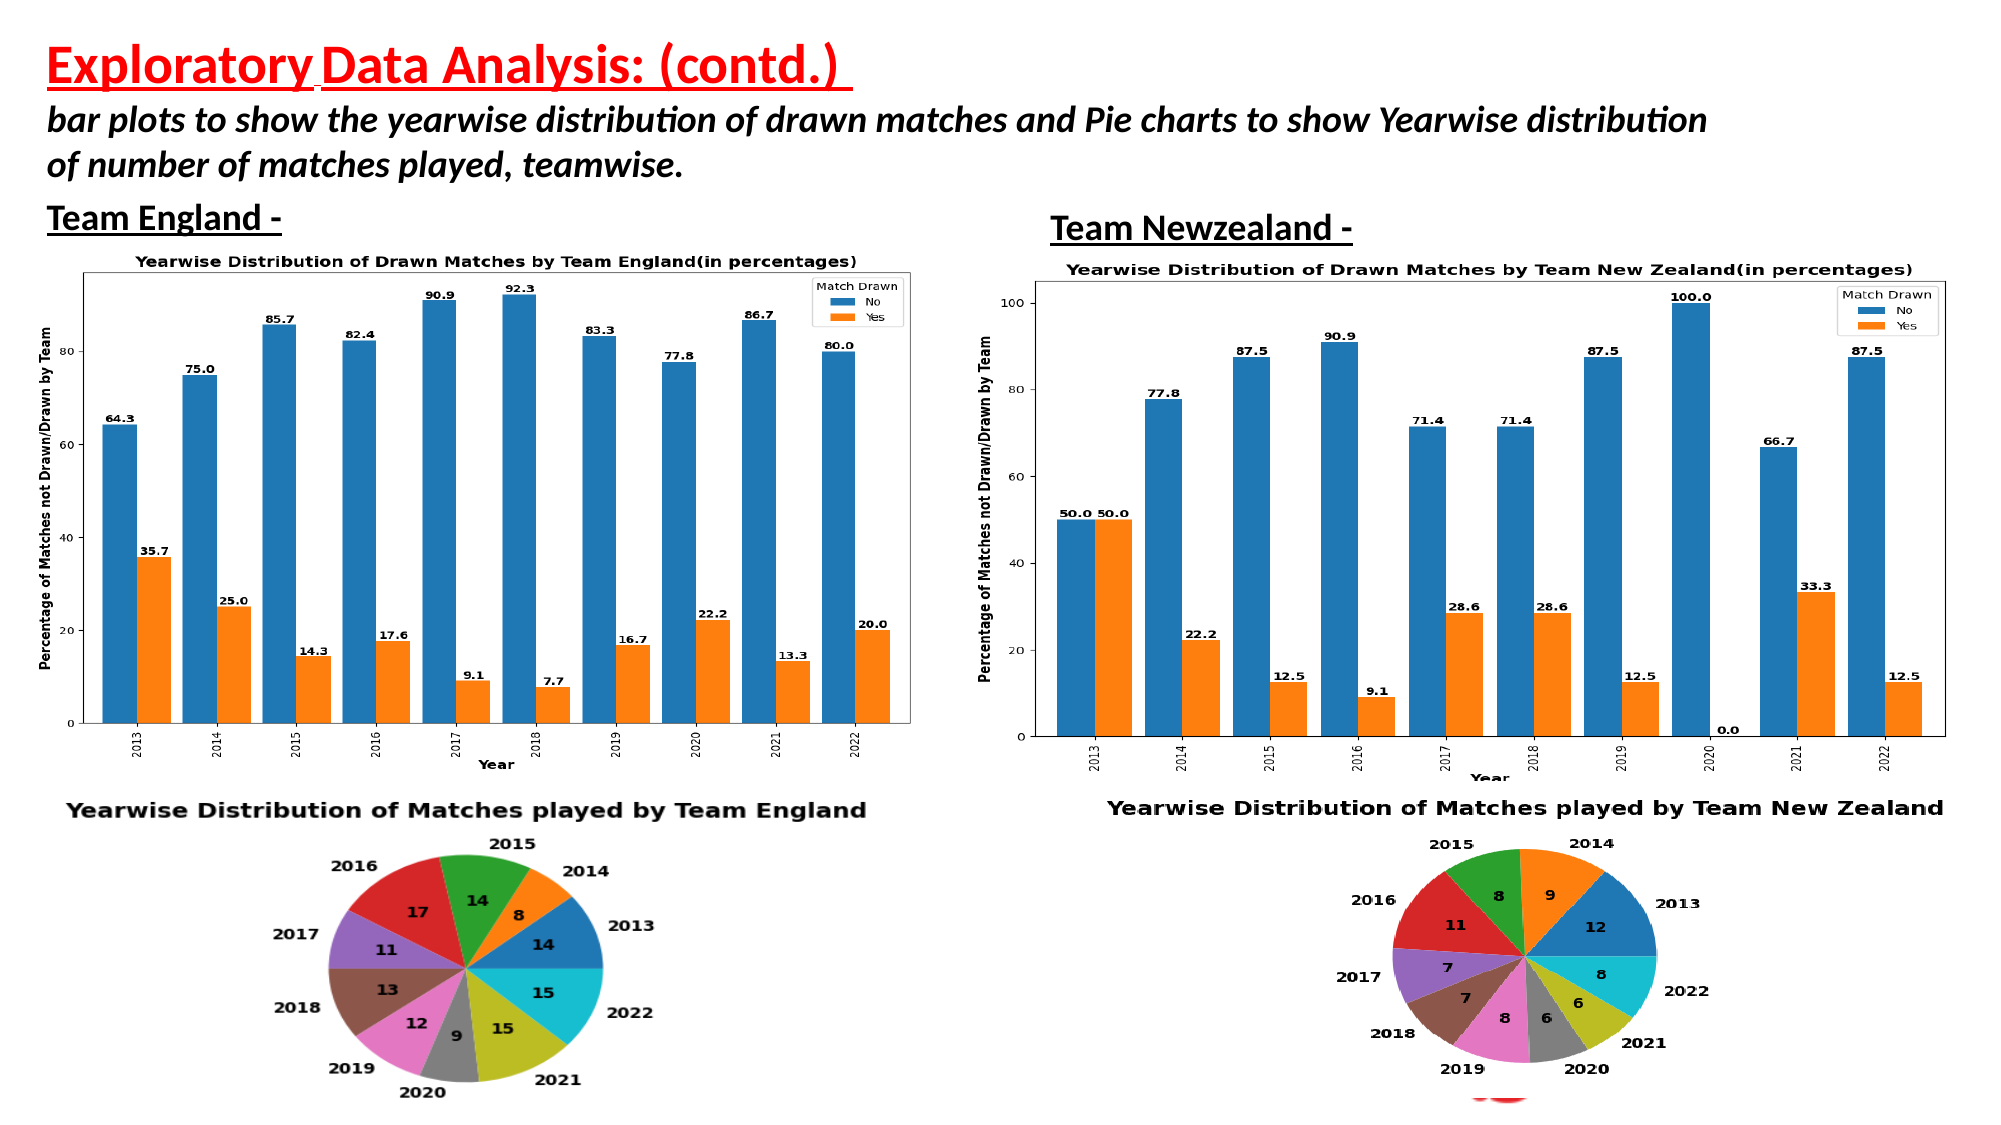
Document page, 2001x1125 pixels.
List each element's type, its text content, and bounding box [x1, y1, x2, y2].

picture [31, 248, 918, 778]
text_box Team Newzealand - [1035, 195, 1368, 254]
picture [17, 781, 914, 1125]
text_box Team England - [31, 185, 305, 246]
picture [968, 256, 1975, 1125]
title Exploratory Data Analysis: (contd.) bar plots to show the yearwise distribution of drawn matches and Pie charts to show Yearwise distribution of number of matches played, teamwise. [31, 20, 1757, 238]
